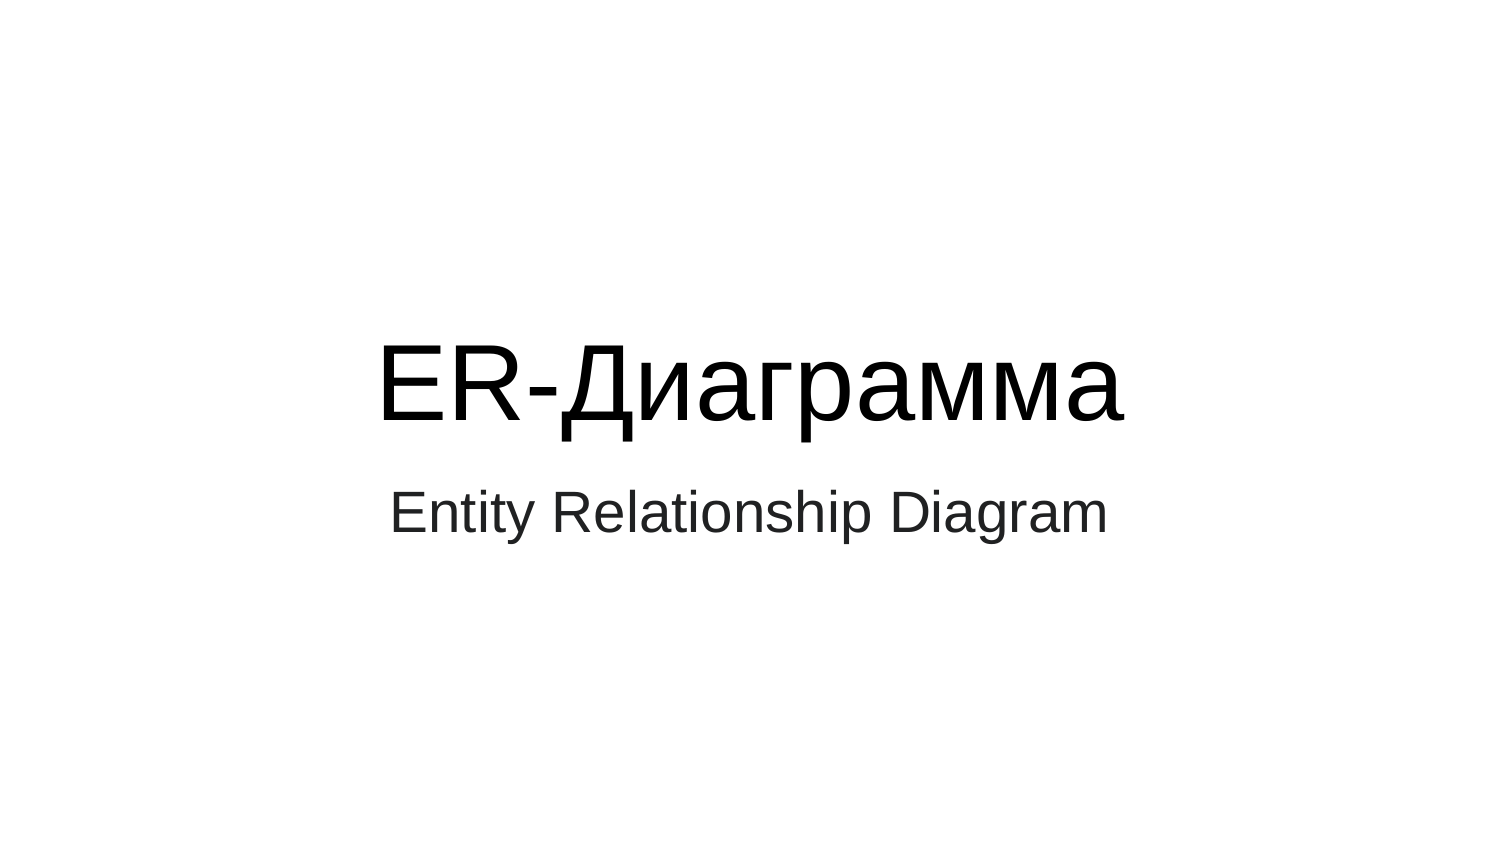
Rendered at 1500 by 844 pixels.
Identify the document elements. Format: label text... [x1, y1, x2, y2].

title ER-Диаграмма [51, 122, 1449, 459]
subtitle Entity Relationship Diagram [51, 464, 1449, 595]
